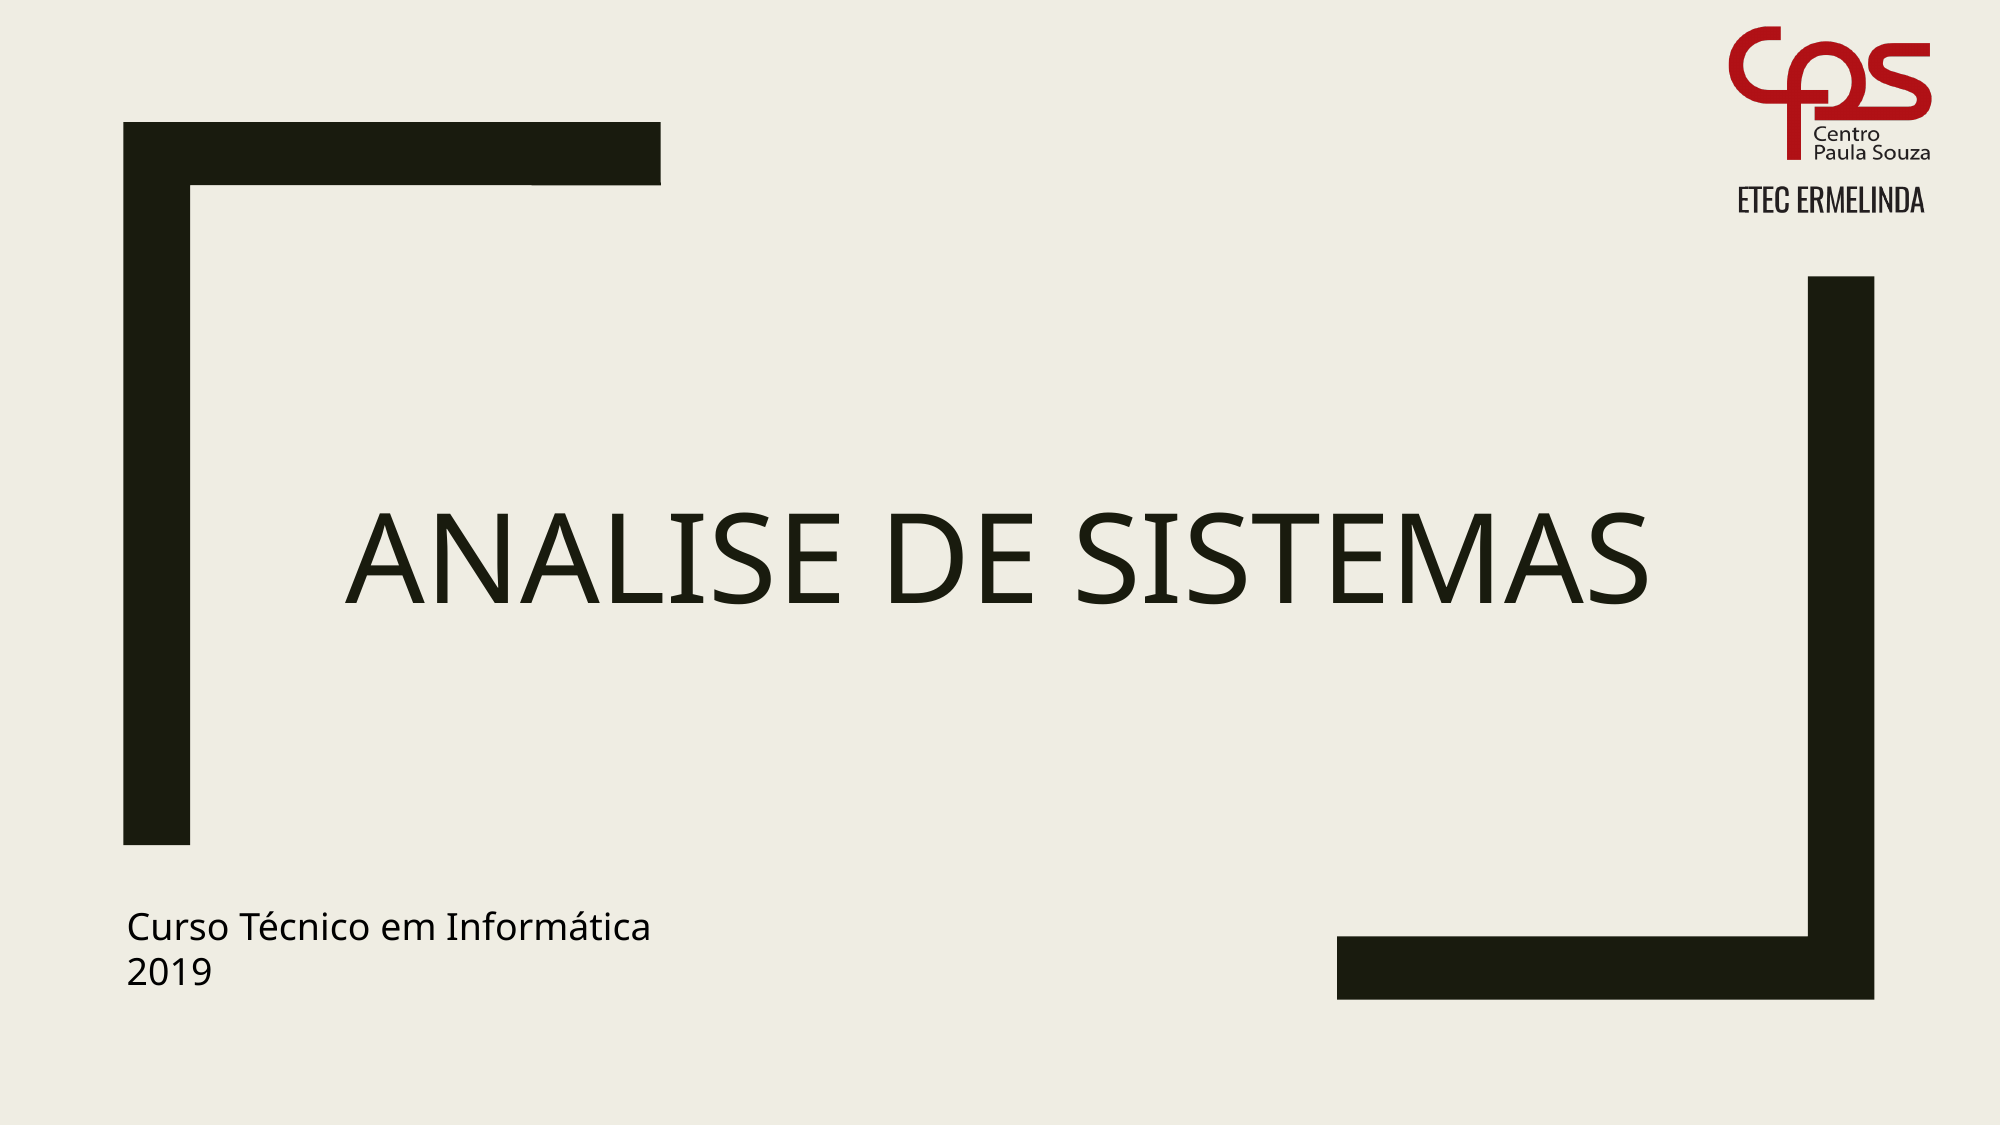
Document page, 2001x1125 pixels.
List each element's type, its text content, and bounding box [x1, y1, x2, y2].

picture [1724, 16, 1939, 231]
title Analise de sistemas [314, 293, 1686, 638]
text_box Curso Técnico em Informática 2019 [111, 895, 1338, 1001]
